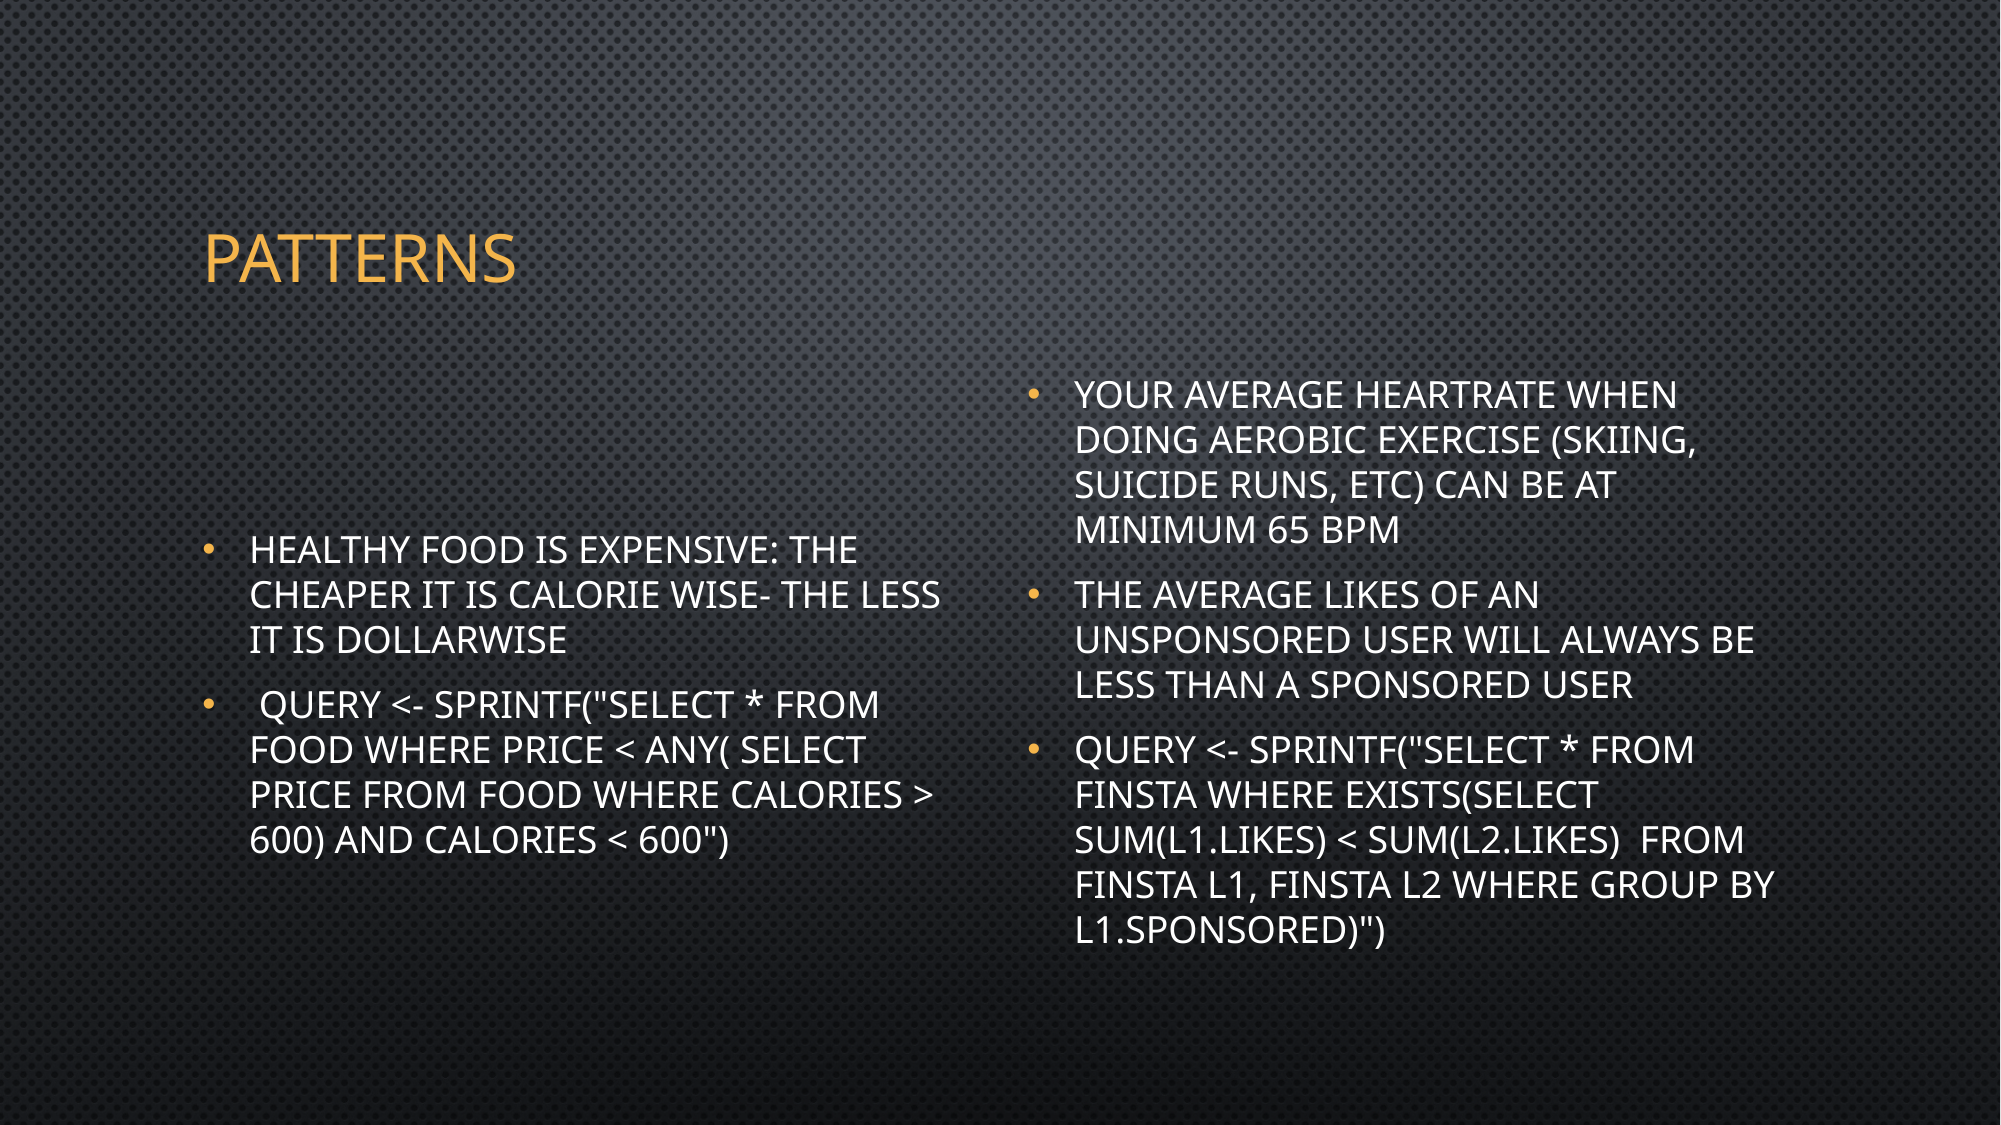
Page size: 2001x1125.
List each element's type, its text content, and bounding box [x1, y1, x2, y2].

list Healthy food is expensive: the cheaper it is calorie wise- the less it is dollarwise query <- sprintf("select * from food where price < any( select price from food where Calories > 600) and Calories < 600") [187, 437, 988, 950]
title Patterns [187, 99, 1813, 413]
list Your average heartrate when doing aerobic exercise (skiing, suicide runs, etc) can be at minimum 65 bpm The average likes of an unsponsored user will always be less than a sponsored user query <- sprintf("select * from finsta where exists(select sum(l1.Likes) < sum(l2.Likes) from finsta l1, finsta l2 where group by l1.Sponsored)") [1012, 437, 1813, 950]
